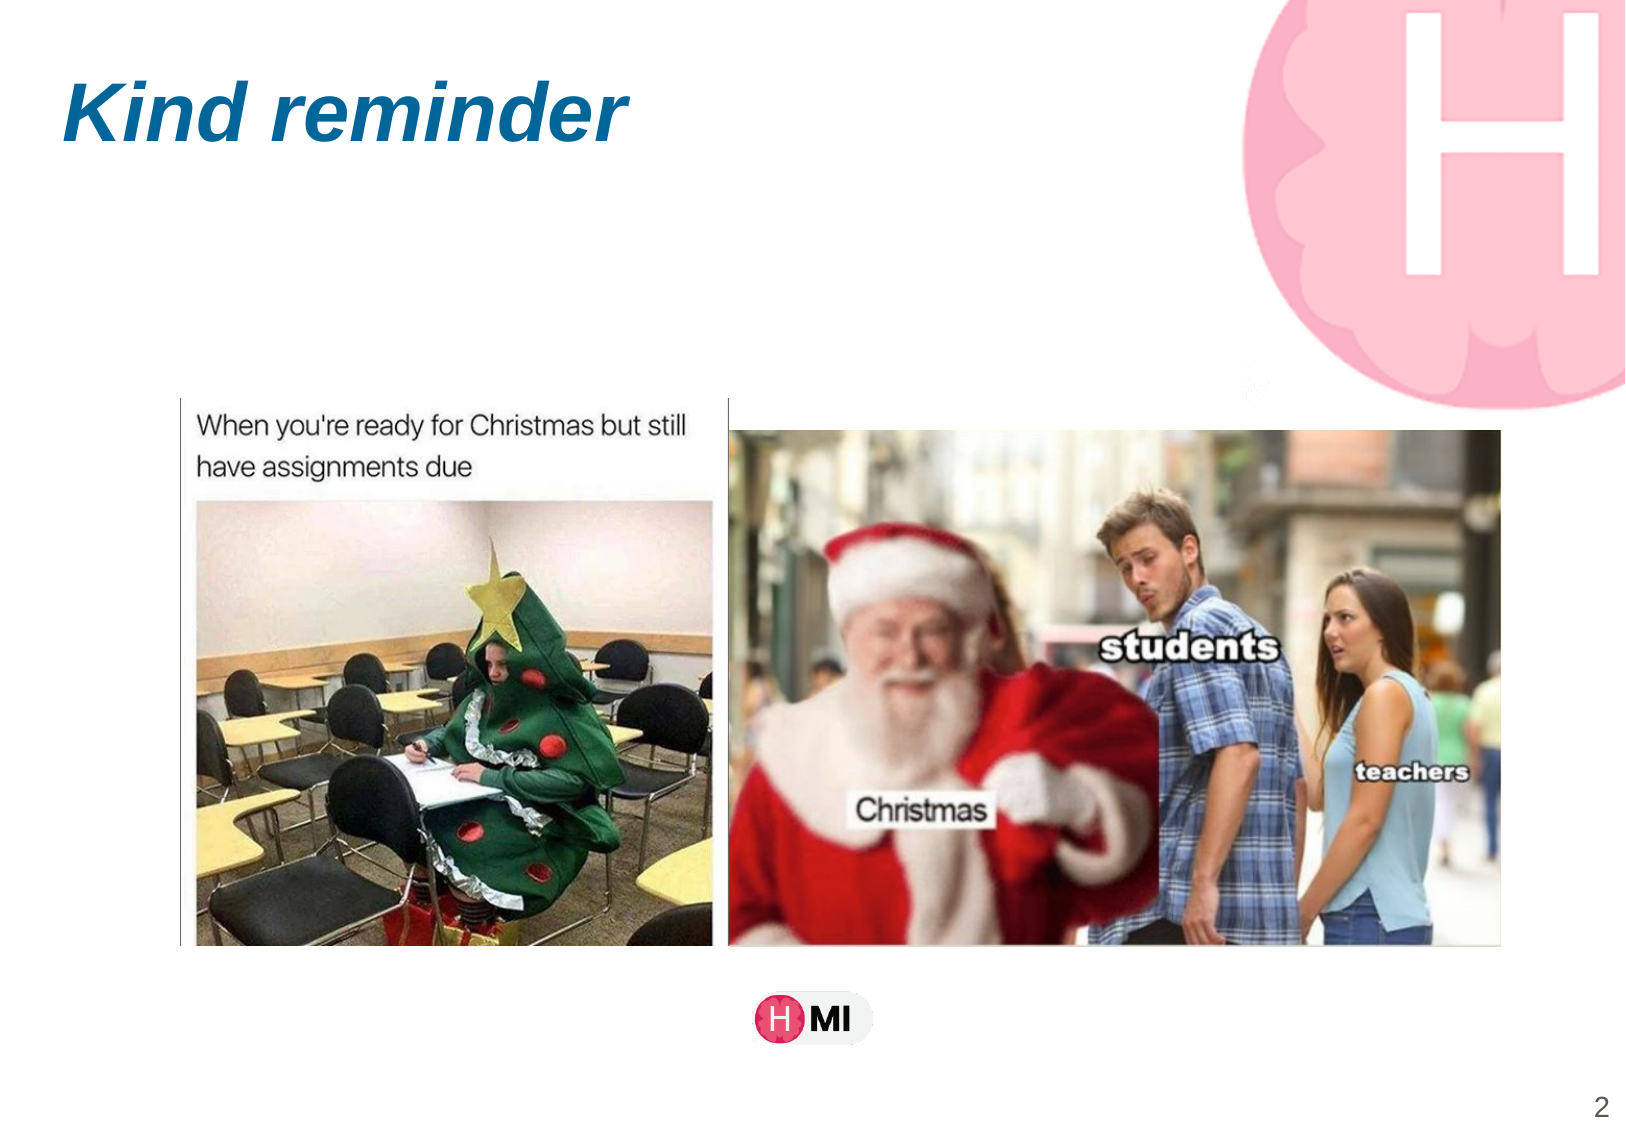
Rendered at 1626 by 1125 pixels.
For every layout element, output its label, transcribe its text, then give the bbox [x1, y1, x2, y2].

picture [1237, 0, 1625, 421]
title Kind reminder [62, 57, 1563, 246]
picture [750, 989, 875, 1047]
slide_number 27 [1587, 1081, 1617, 1125]
picture [180, 397, 1502, 947]
